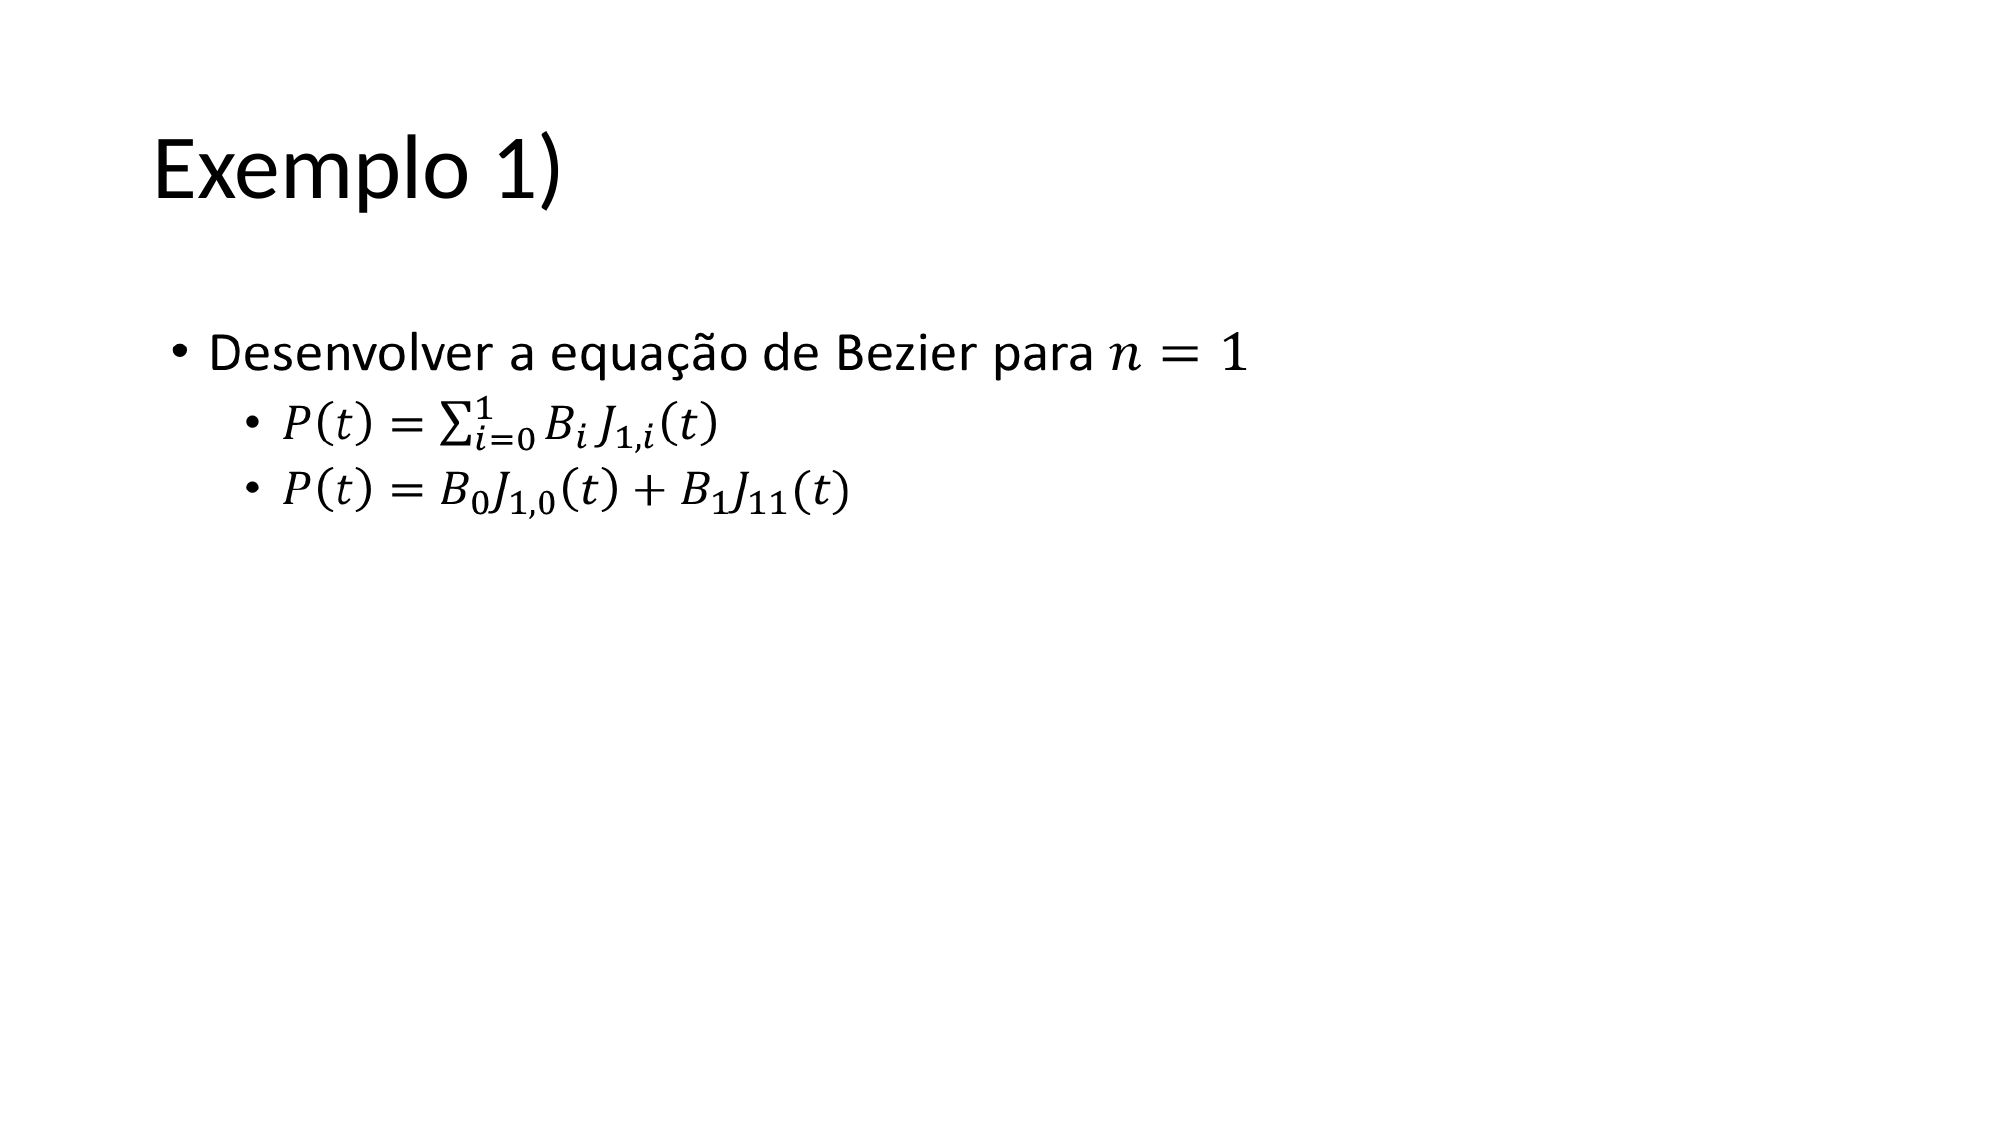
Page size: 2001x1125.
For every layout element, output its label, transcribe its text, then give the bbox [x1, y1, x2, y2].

text_box [137, 299, 1863, 1014]
text_box Exemplo 1) [137, 59, 1863, 278]
